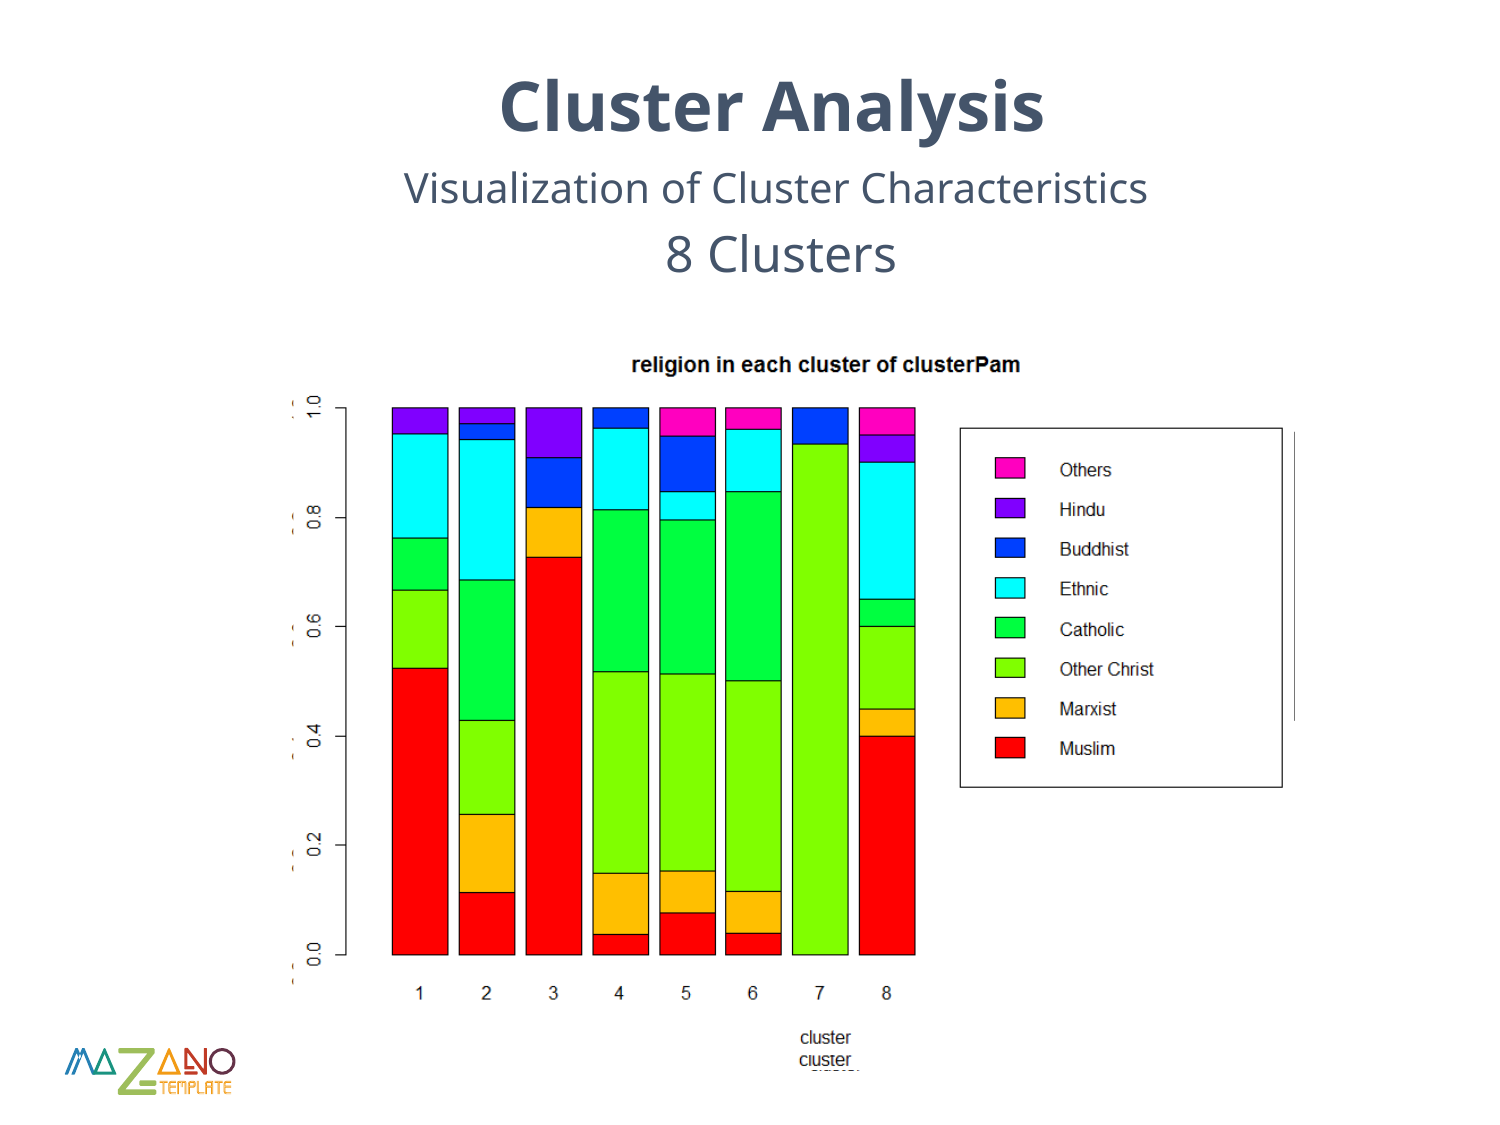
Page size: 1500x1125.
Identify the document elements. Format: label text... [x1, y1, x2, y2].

text_box Visualization of Cluster Characteristics [389, 154, 1175, 219]
text_box 8 Clusters [650, 214, 913, 290]
text_box Cluster Analysis [484, 55, 1080, 153]
picture [279, 350, 1322, 1081]
